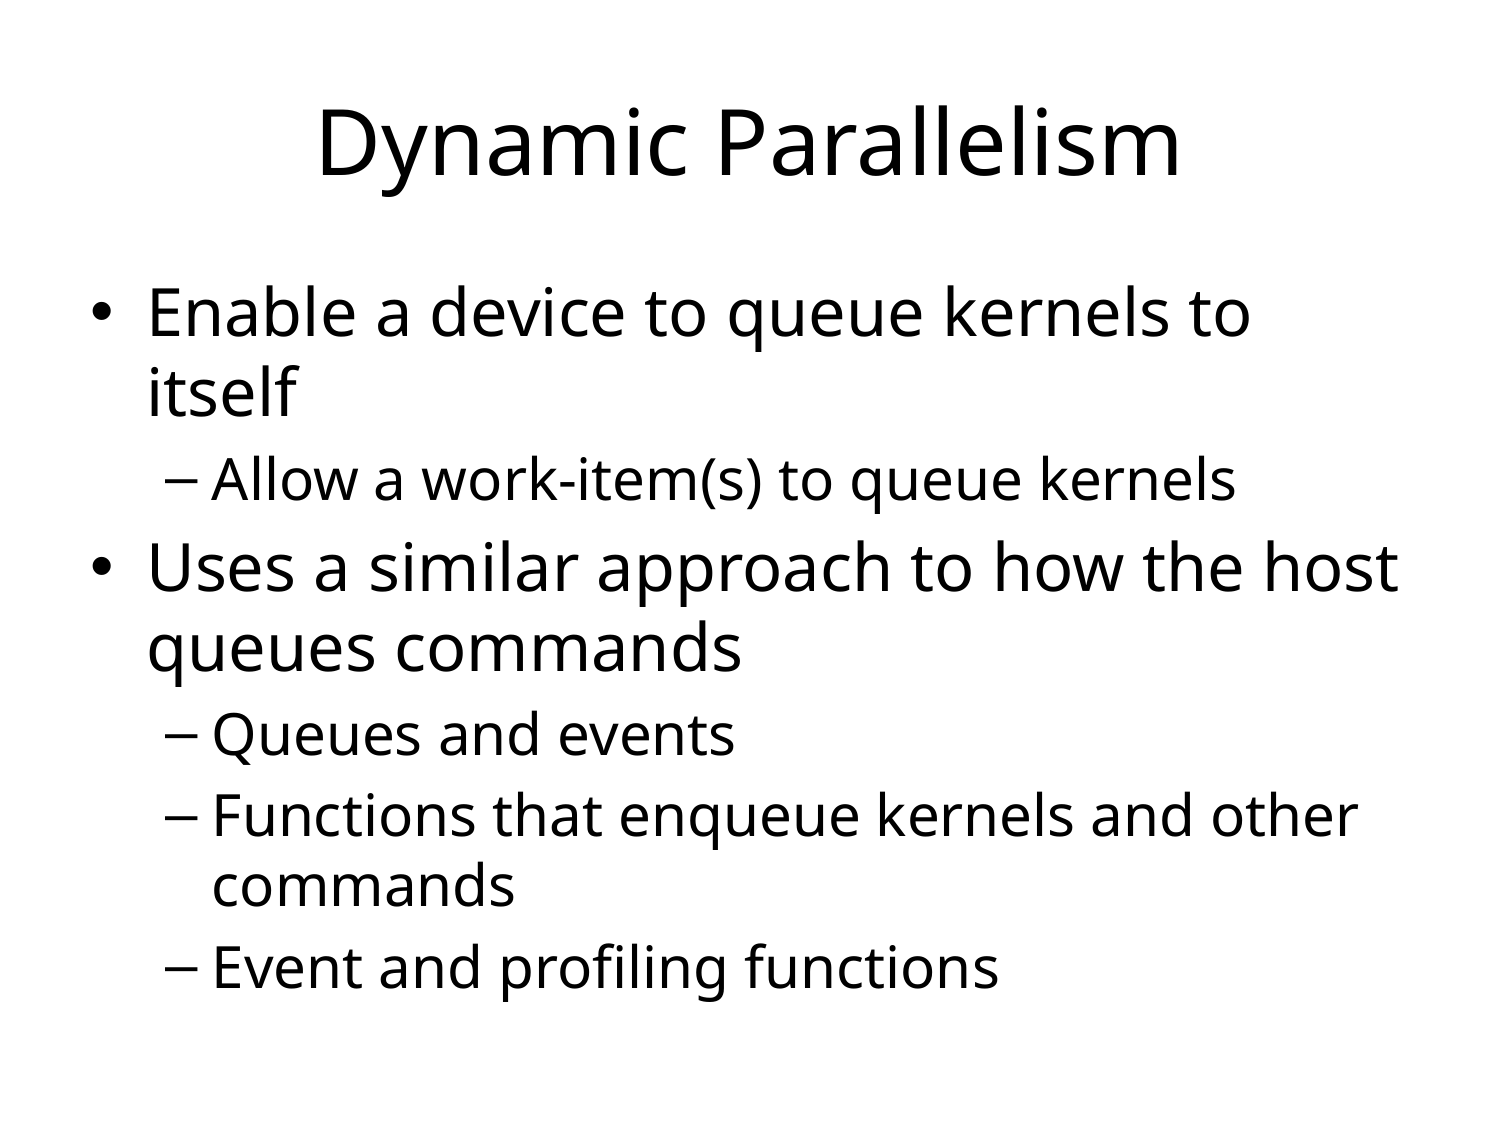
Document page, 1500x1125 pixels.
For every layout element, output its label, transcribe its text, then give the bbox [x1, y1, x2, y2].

title Dynamic Parallelism [75, 45, 1425, 233]
list Enable a device to queue kernels to itself Allow a work-item(s) to queue kernels Uses a similar approach to how the host queues commands Queues and events Functions that enqueue kernels and other commands Event and profiling functions [75, 262, 1425, 1005]
